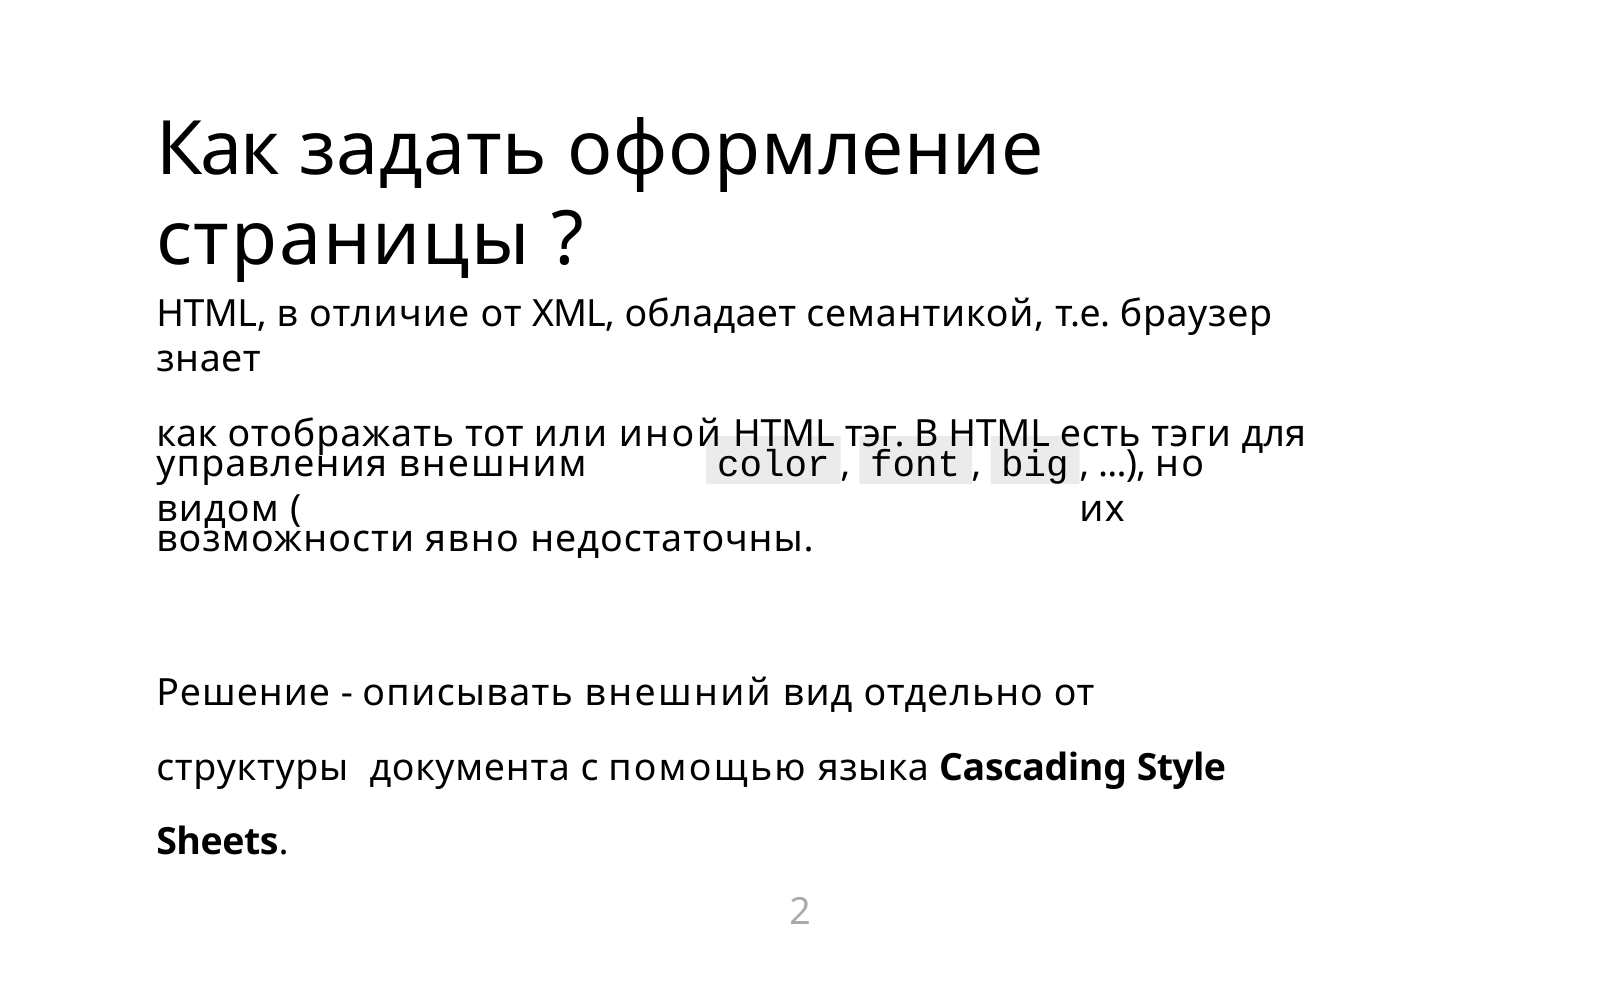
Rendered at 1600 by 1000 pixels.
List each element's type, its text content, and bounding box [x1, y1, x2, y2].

text_box HTML, в отличие от XML, обладает семантикой, т.е. браузер знает как отображать тот или иной HTML тэг. В HTML есть тэги для [154, 287, 1354, 455]
text_box , [969, 437, 983, 485]
text_box управления внешним видом ( [154, 437, 709, 512]
text_box , ...), но их [1077, 437, 1261, 530]
text_box 2 [783, 882, 817, 939]
text_box , [838, 437, 852, 485]
text_box font [859, 435, 972, 485]
text_box возможности явно недостаточны. Решение - описывать внешний вид отдельно от структуры документа c помощью языка Cascading Style Sheets. [154, 512, 1237, 863]
title Как задать оформление страницы ? [154, 97, 1406, 281]
text_box big [990, 435, 1080, 485]
text_box color [706, 435, 841, 485]
